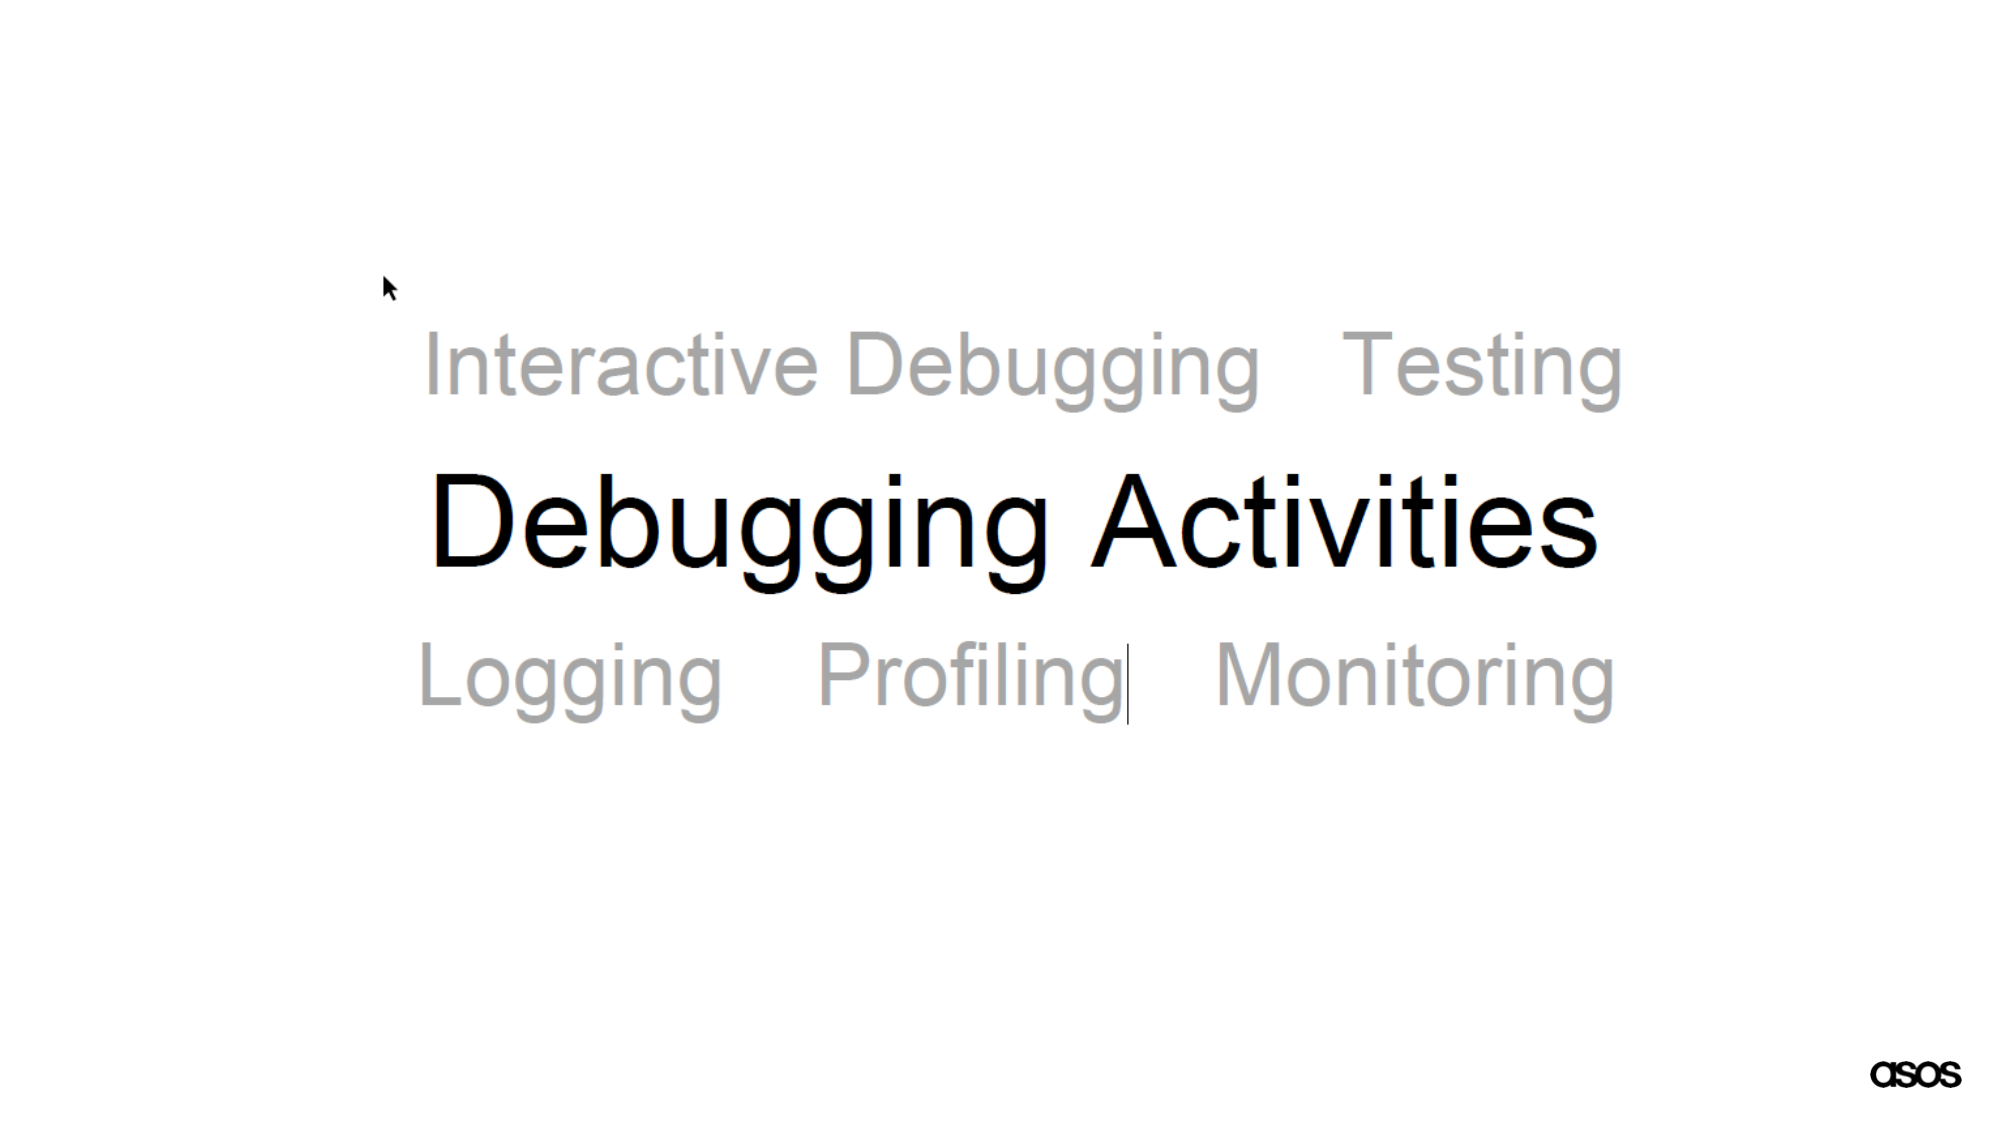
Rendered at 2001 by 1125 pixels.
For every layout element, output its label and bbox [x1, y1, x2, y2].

picture [1870, 1061, 1962, 1088]
picture [304, 260, 1832, 794]
